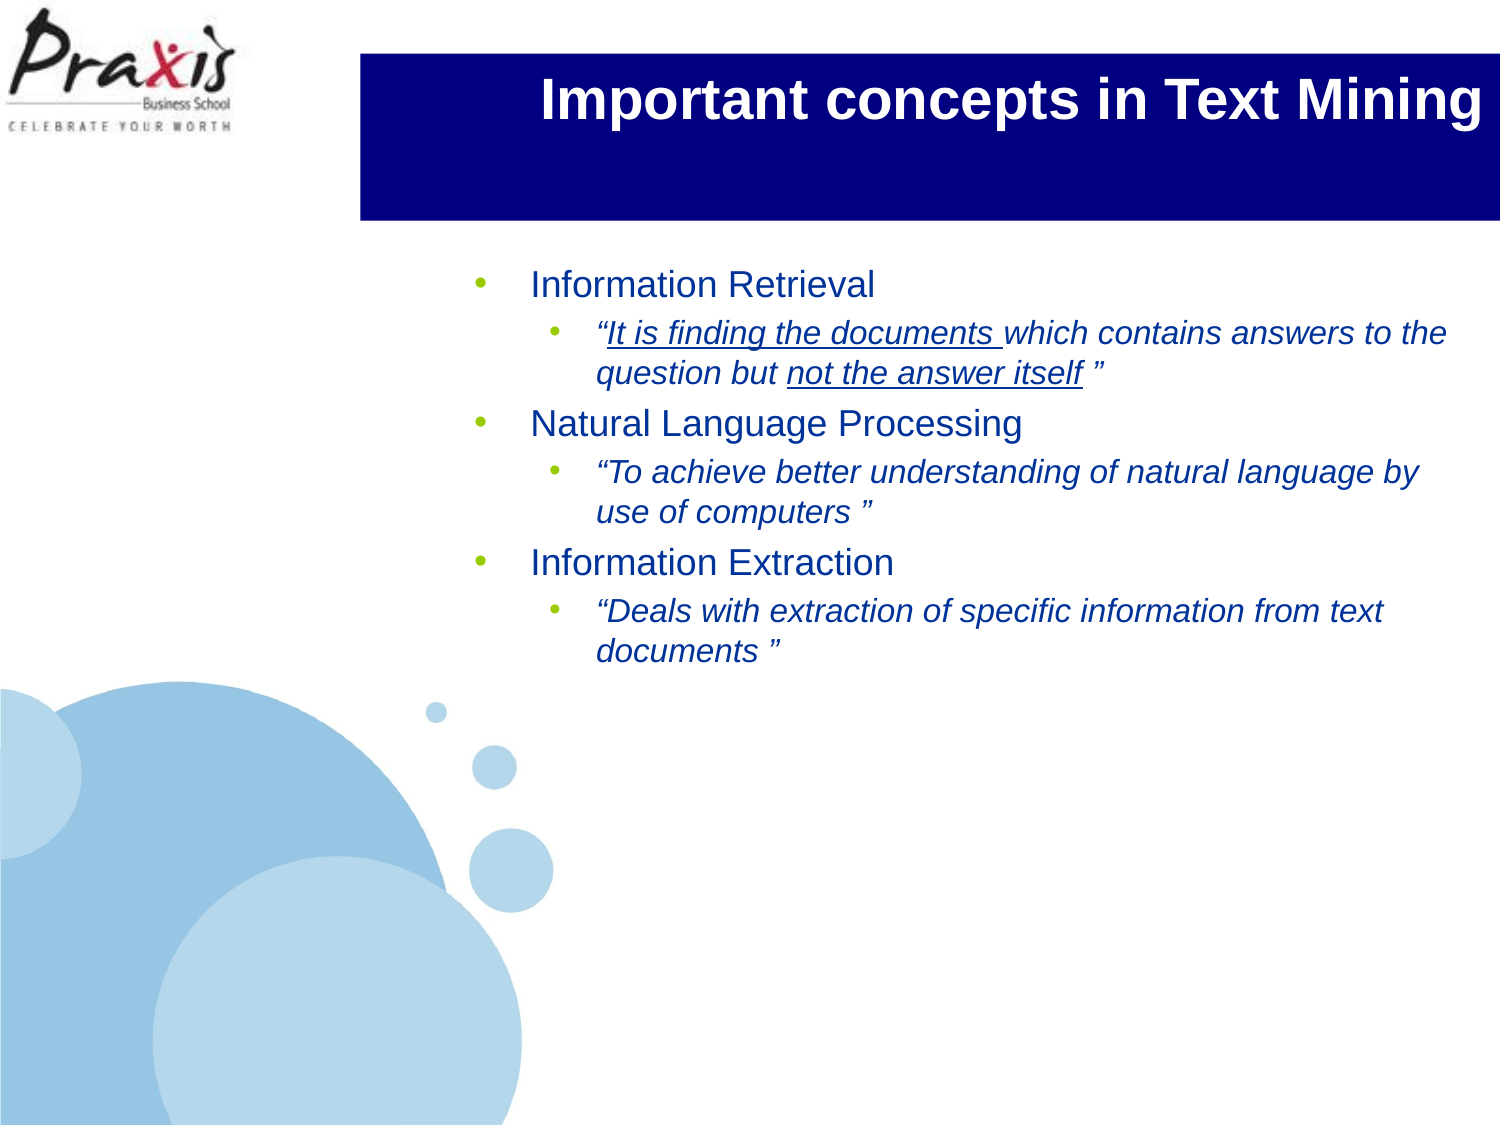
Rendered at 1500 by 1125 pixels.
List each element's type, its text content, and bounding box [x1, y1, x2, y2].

picture [0, 638, 625, 1125]
title Important concepts in Text Mining [360, 53, 1500, 221]
list Information Retrieval “It is finding the documents which contains answers to the question but not the answer itself ” Natural Language Processing “To achieve better understanding of natural language by use of computers ” Information Extraction “Deals with extraction of specific information from text documents ” [459, 252, 1471, 915]
picture [0, 0, 256, 141]
